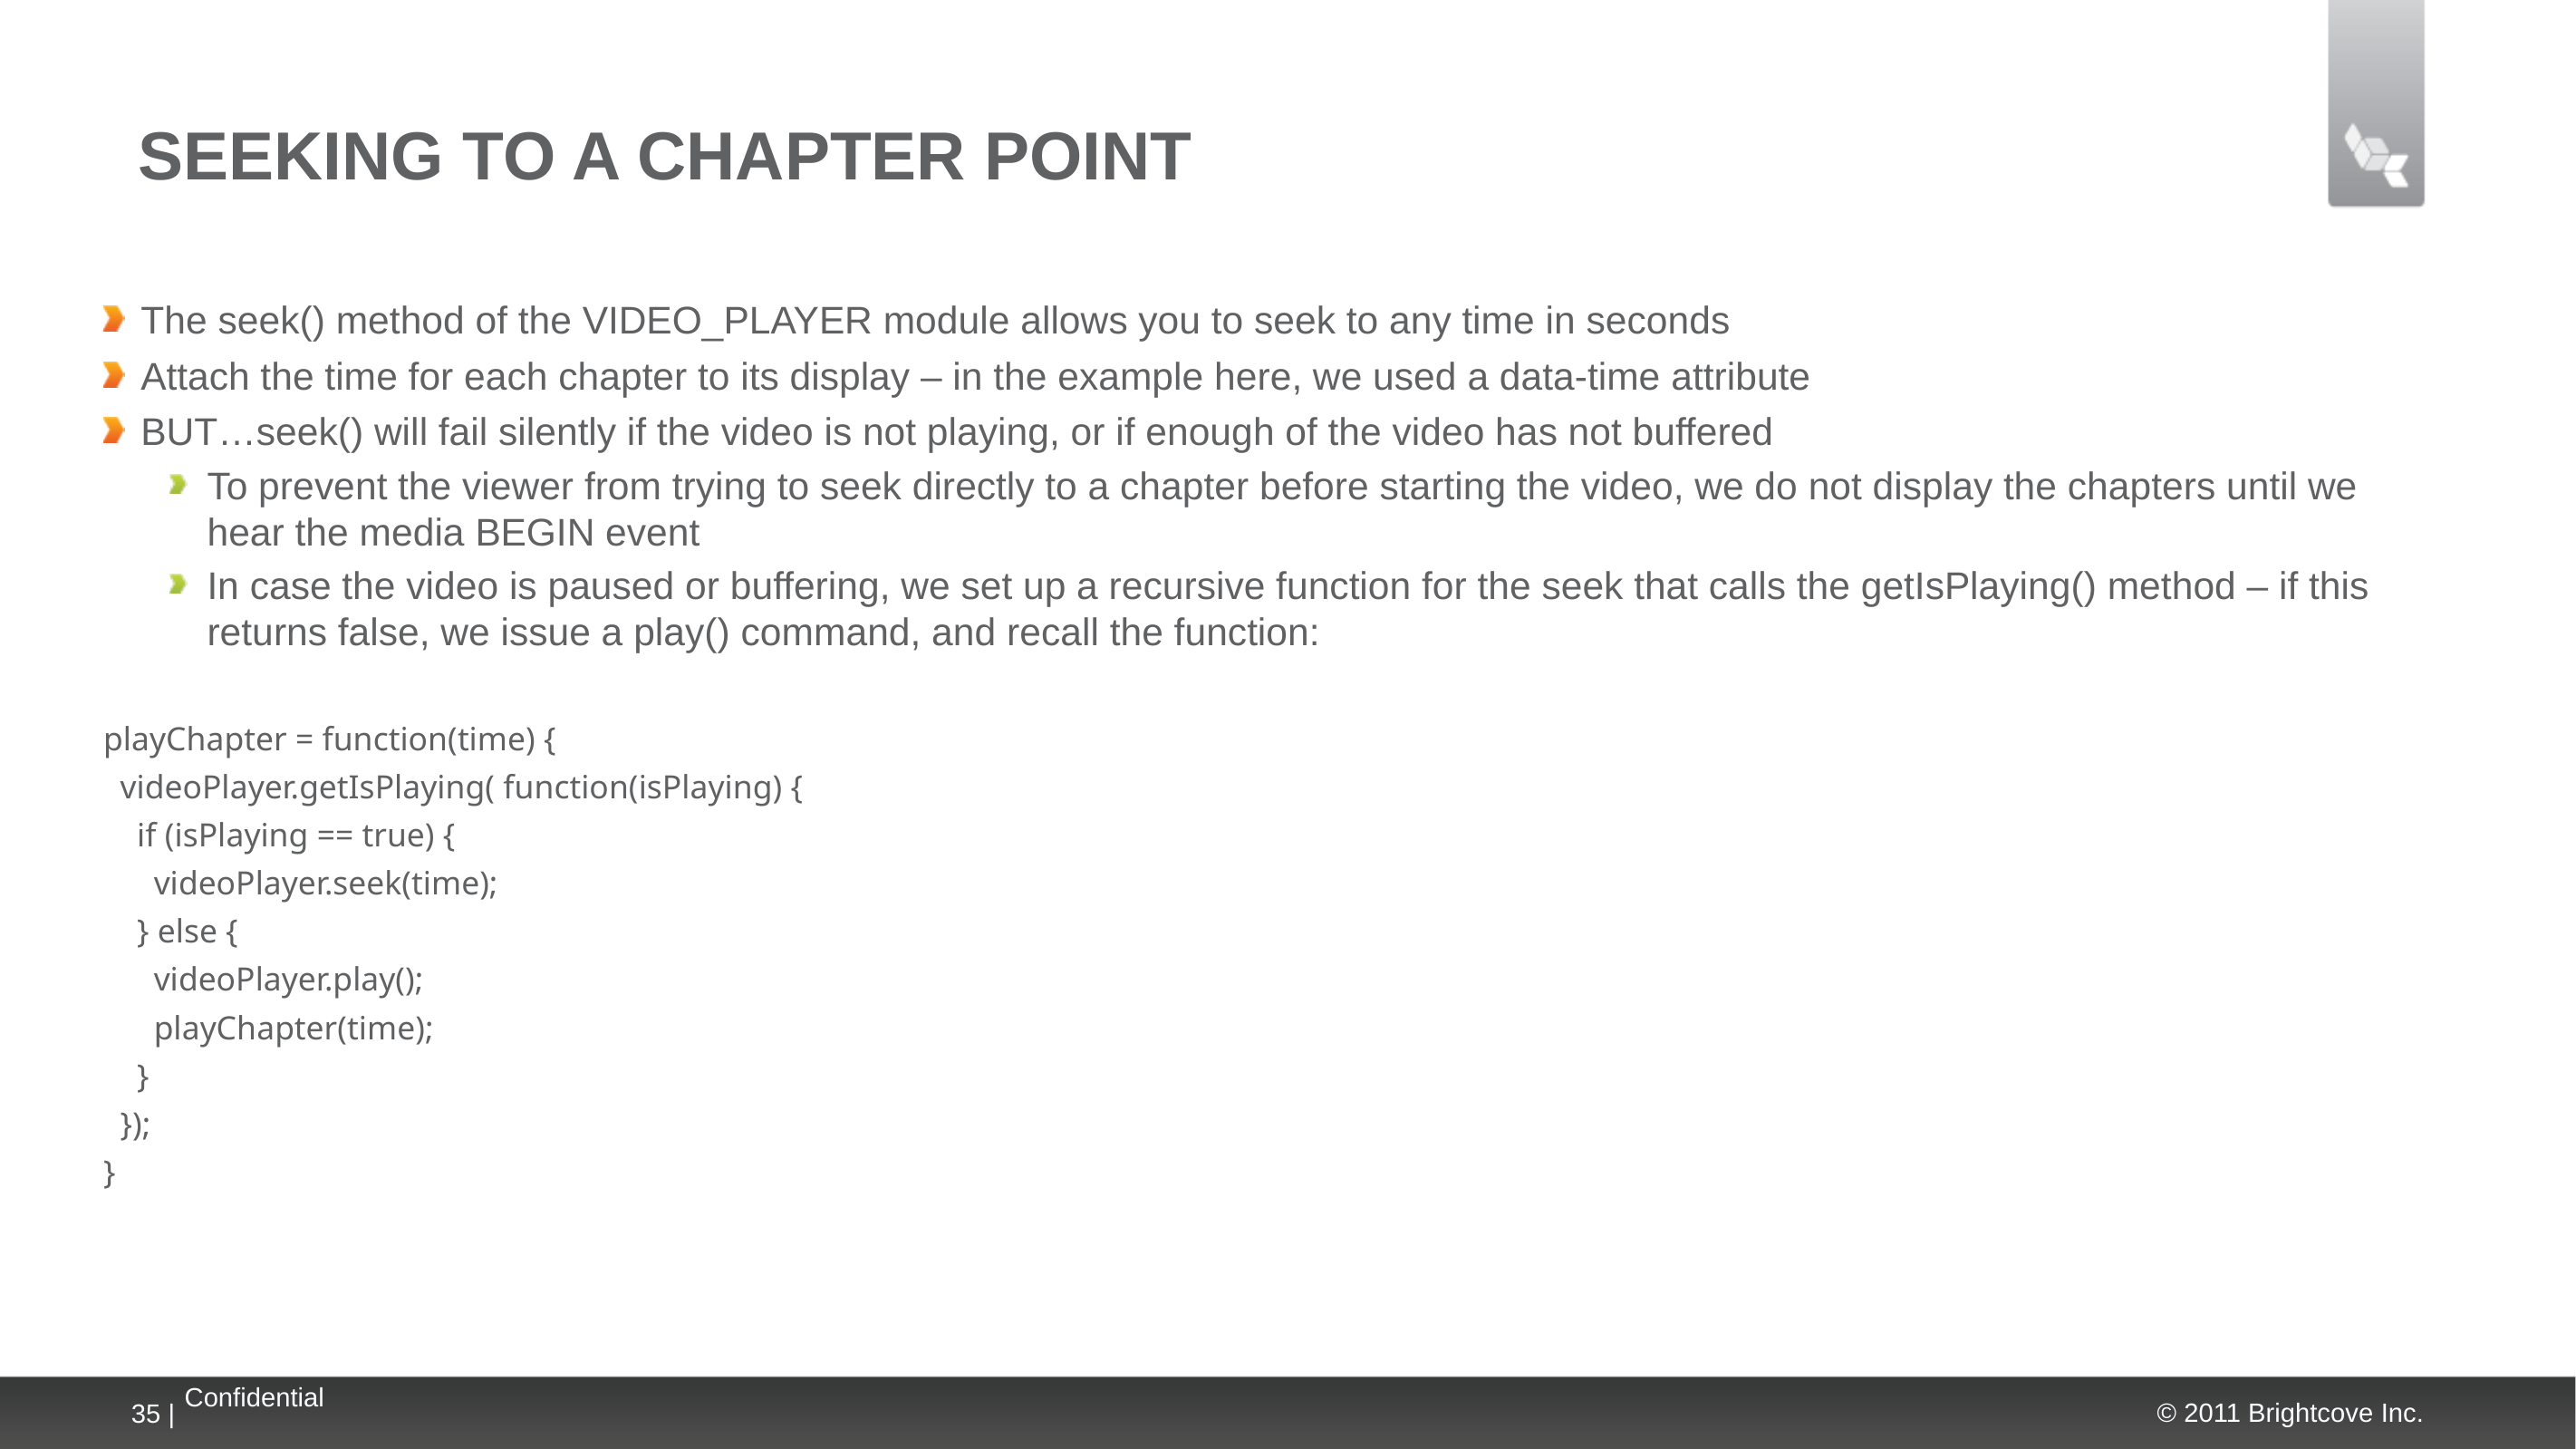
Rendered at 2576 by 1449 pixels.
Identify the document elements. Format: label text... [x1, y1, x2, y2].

list The seek() method of the VIDEO_PLAYER module allows you to seek to any time in seconds Attach the time for each chapter to its display – in the example here, we used a data-time attribute BUT…seek() will fail silently if the video is not playing, or if enough of the video has not buffered To prevent the viewer from trying to seek directly to a chapter before starting the video, we do not display the chapters until we hear the media BEGIN event In case the video is paused or buffering, we set up a recursive function for the seek that calls the getIsPlaying() method – if this returns false, we issue a play() command, and recall the function: playChapter = function(time) { videoPlayer.getIsPlaying( function(isPlaying) { if (isPlaying == true) { videoPlayer.seek(time); } else { videoPlayer.play(); playChapter(time); } }); } [80, 284, 2441, 1207]
slide_number 35 | [88, 1374, 171, 1449]
picture [0, 0, 2576, 1449]
footer Confidential [171, 1374, 988, 1449]
title Seeking to a chapter Point [115, 43, 2270, 261]
